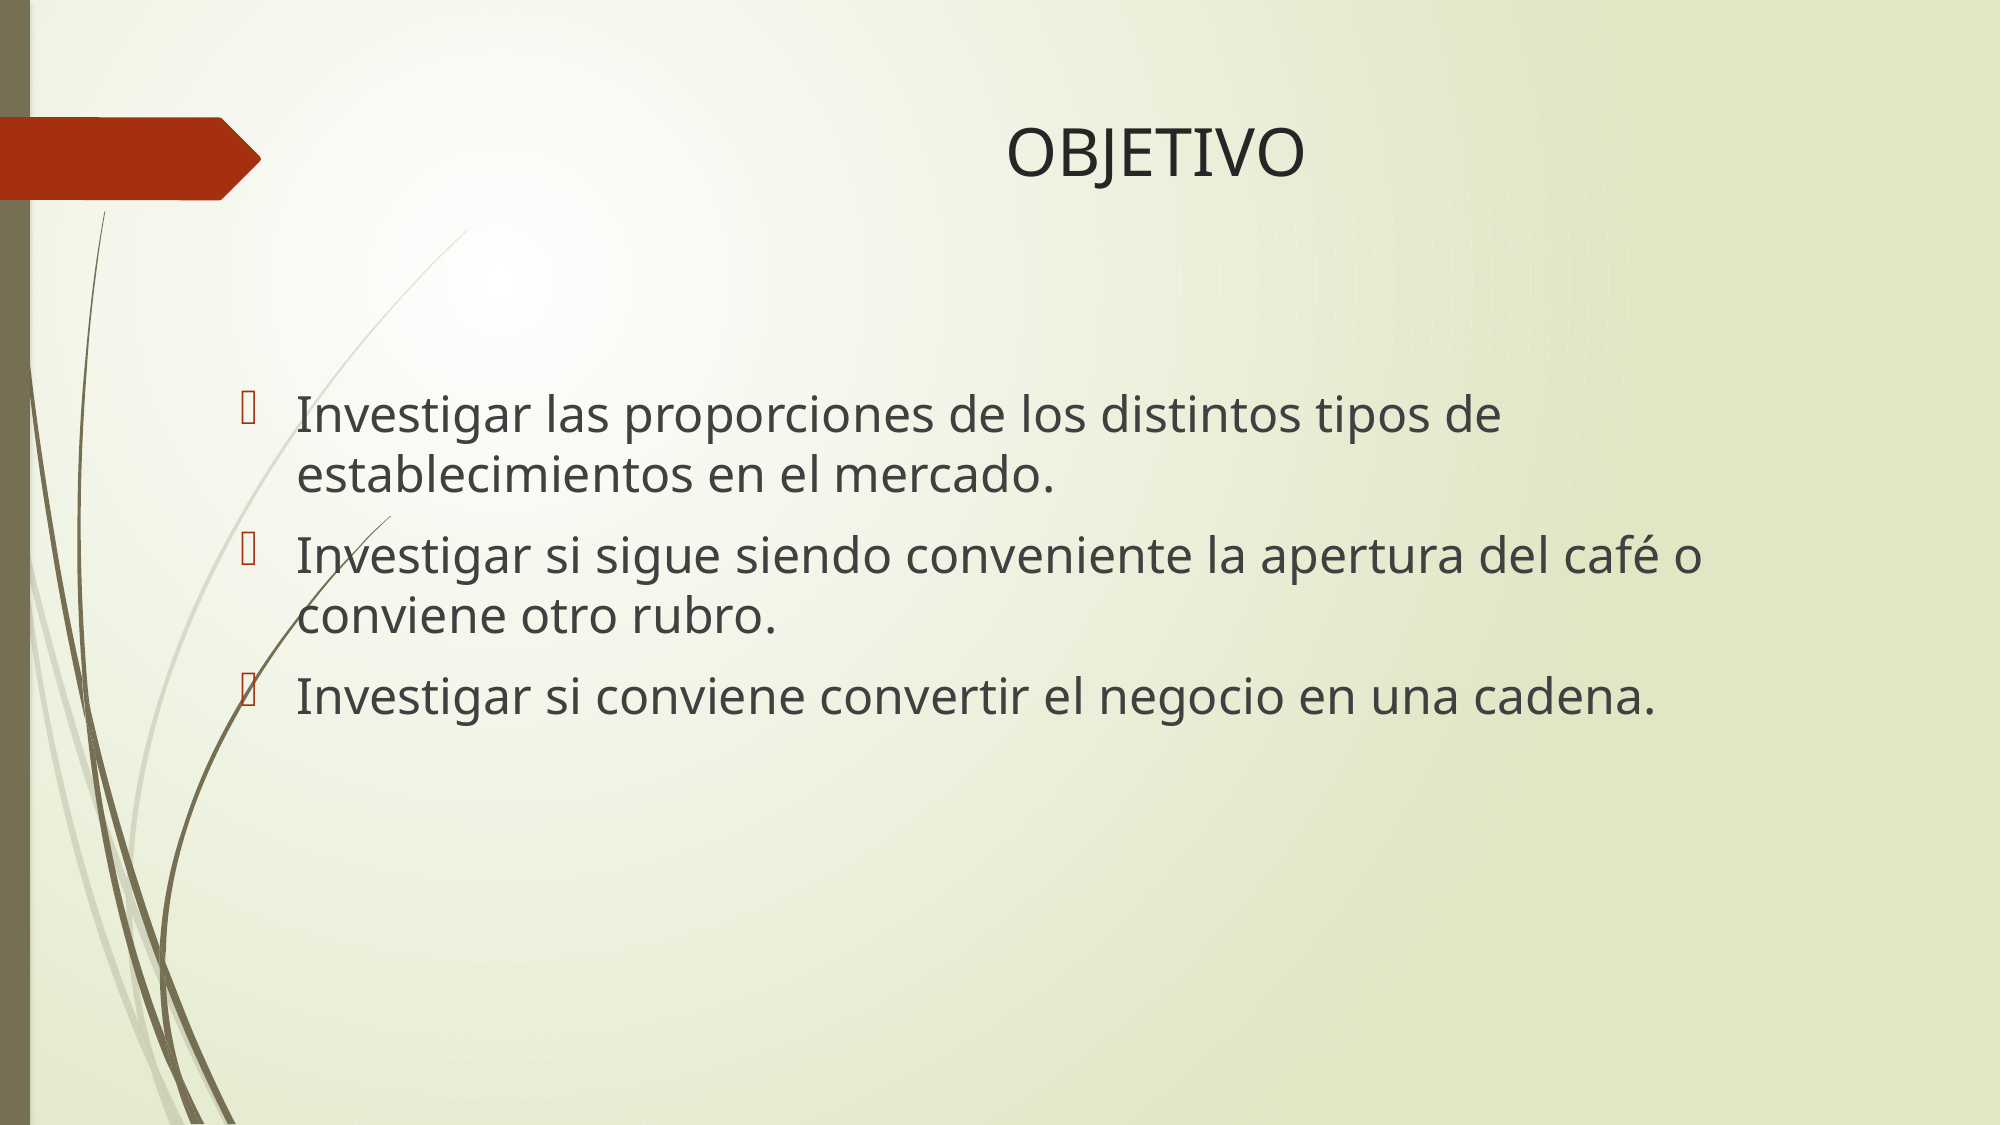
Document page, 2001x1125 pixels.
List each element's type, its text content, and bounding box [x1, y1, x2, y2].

list Investigar las proporciones de los distintos tipos de establecimientos en el mercado. Investigar si sigue siendo conveniente la apertura del café o conviene otro rubro. Investigar si conviene convertir el negocio en una cadena. [225, 375, 1800, 681]
title OBJETIVO [425, 102, 1888, 313]
